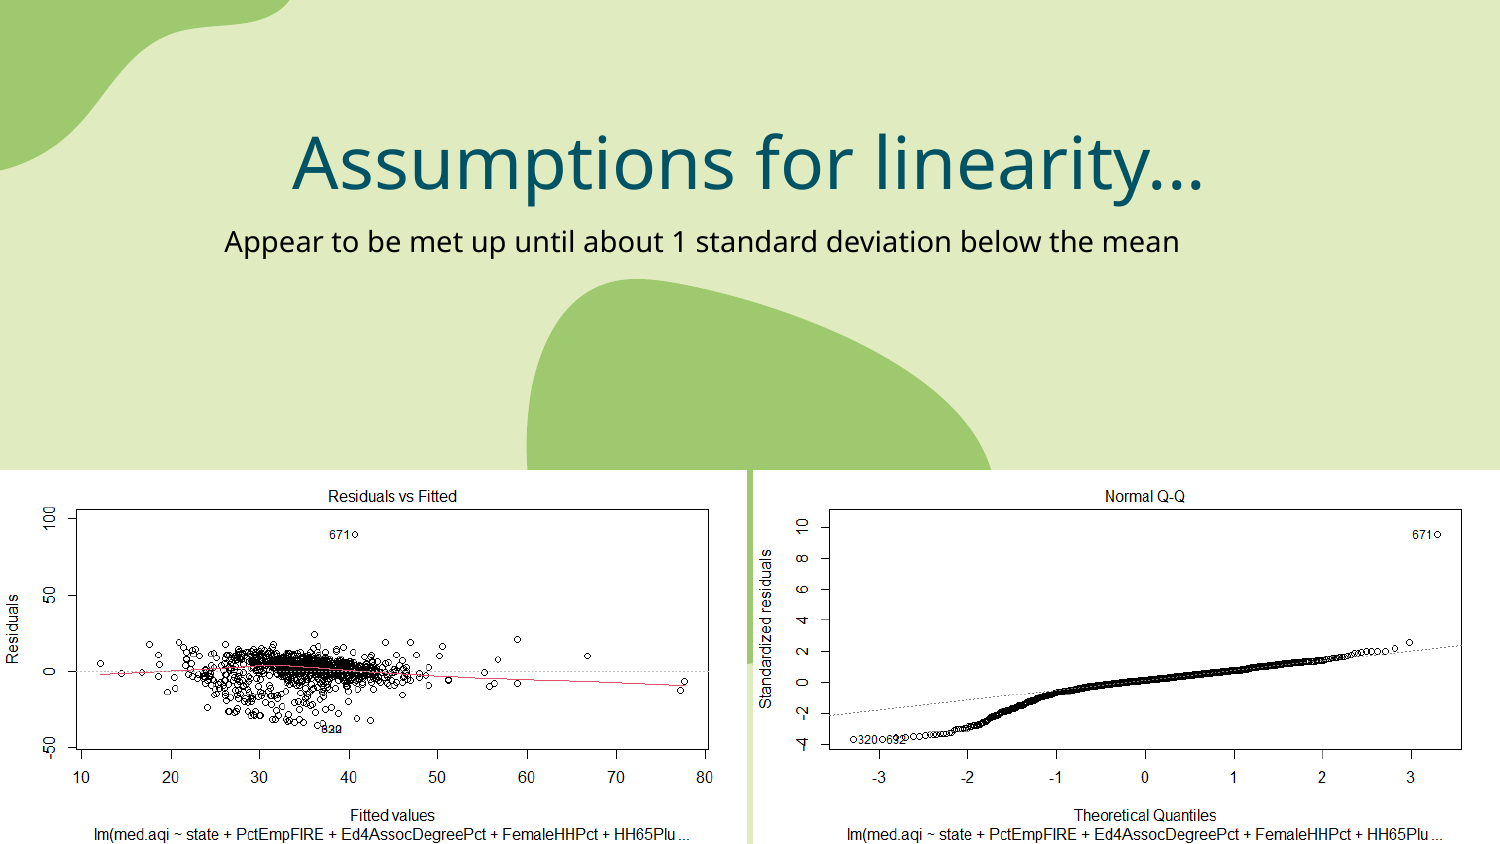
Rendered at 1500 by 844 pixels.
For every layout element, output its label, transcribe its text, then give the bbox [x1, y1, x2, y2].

text_box Appear to be met up until about 1 standard deviation below the mean [209, 207, 1291, 273]
picture [0, 470, 747, 844]
title Assumptions for linearity... [134, 113, 1366, 208]
picture [753, 470, 1500, 844]
